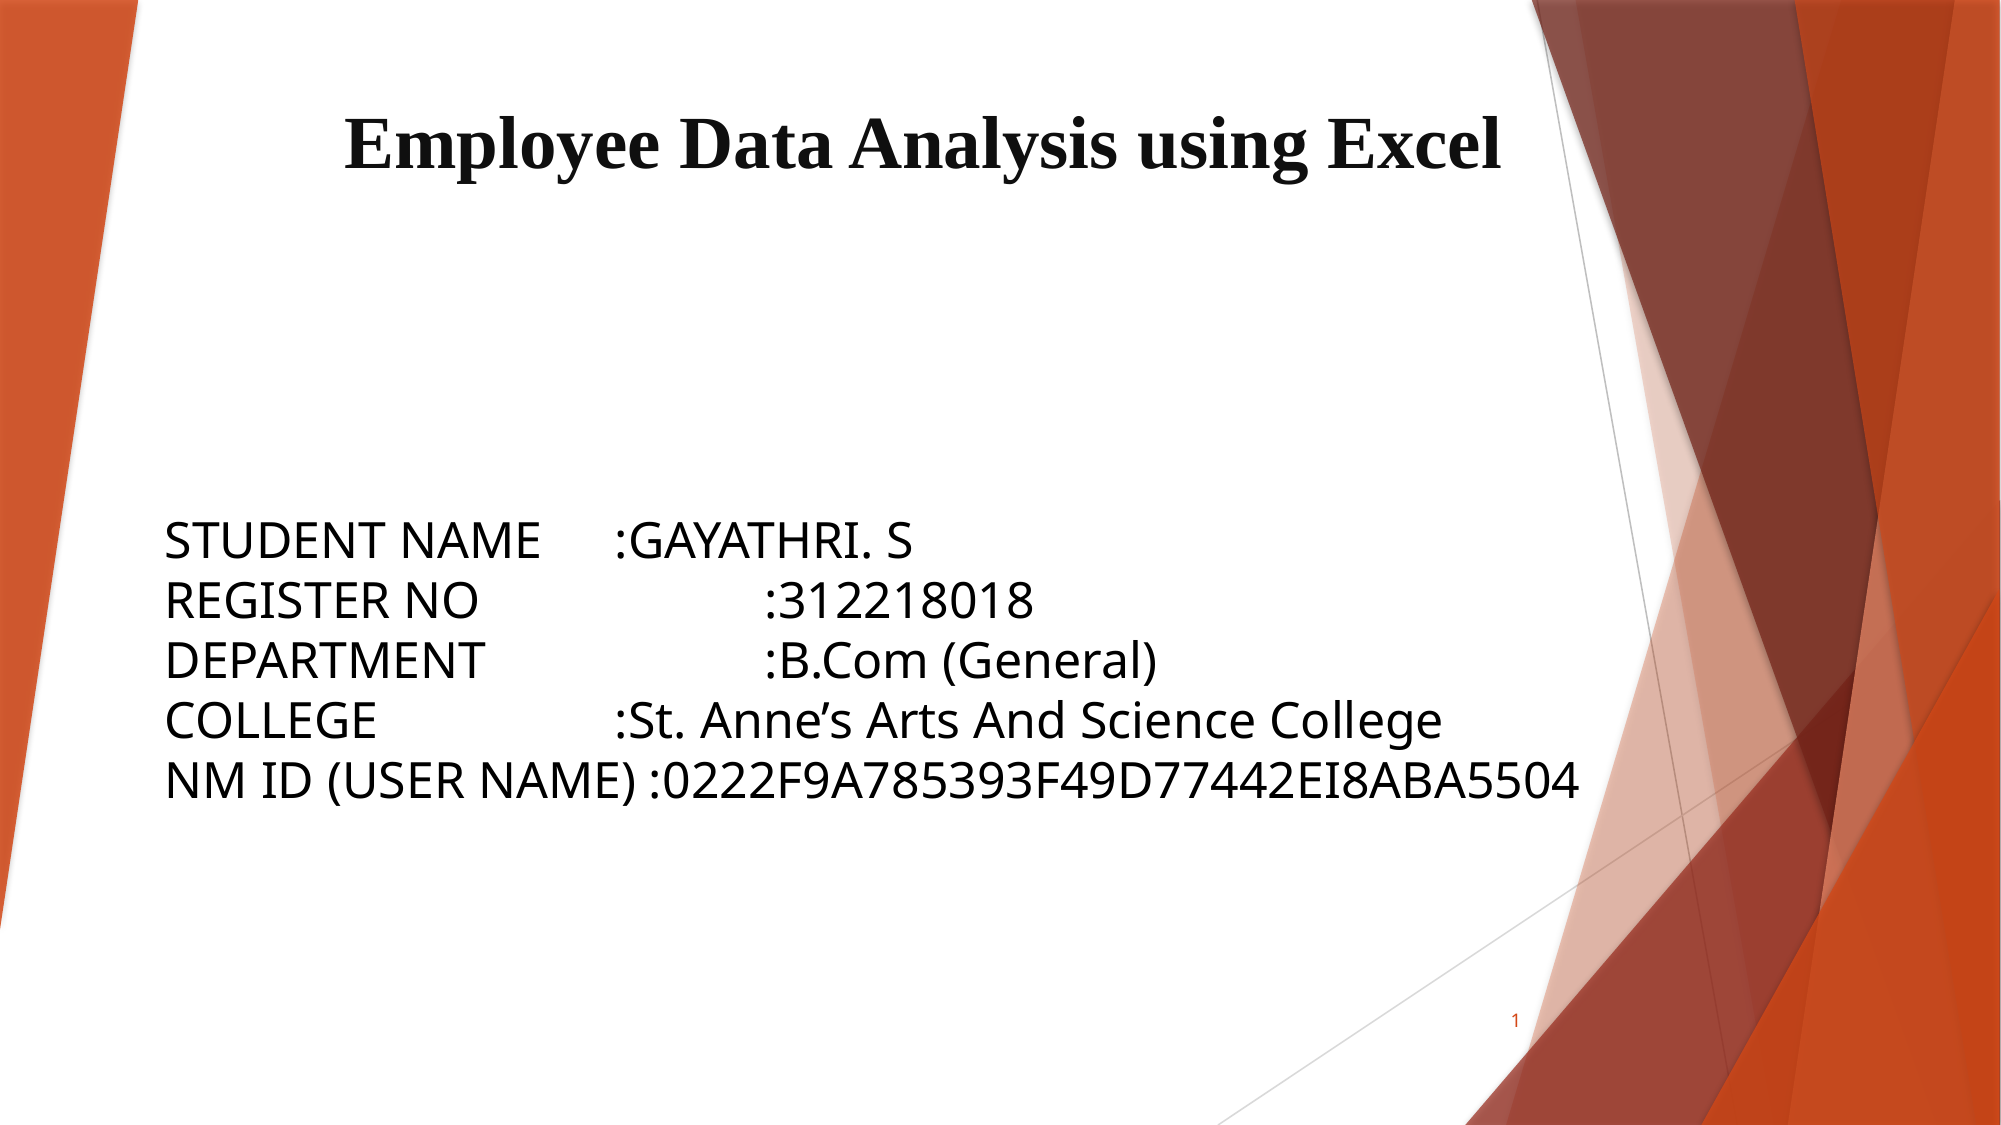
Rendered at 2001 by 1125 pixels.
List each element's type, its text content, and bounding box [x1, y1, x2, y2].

slide_number 1 [1409, 876, 1522, 1125]
title Employee Data Analysis using Excel [0, 90, 1522, 454]
text_box STUDENT NAME :GAYATHRI. S REGISTER NO :312218018 DEPARTMENT :B.Com (General) COLLEGE :St. Anne’s Arts And Science College NM ID (USER NAME) :0222F9A785393F49D77442EI8ABA5504 [150, 500, 1929, 876]
